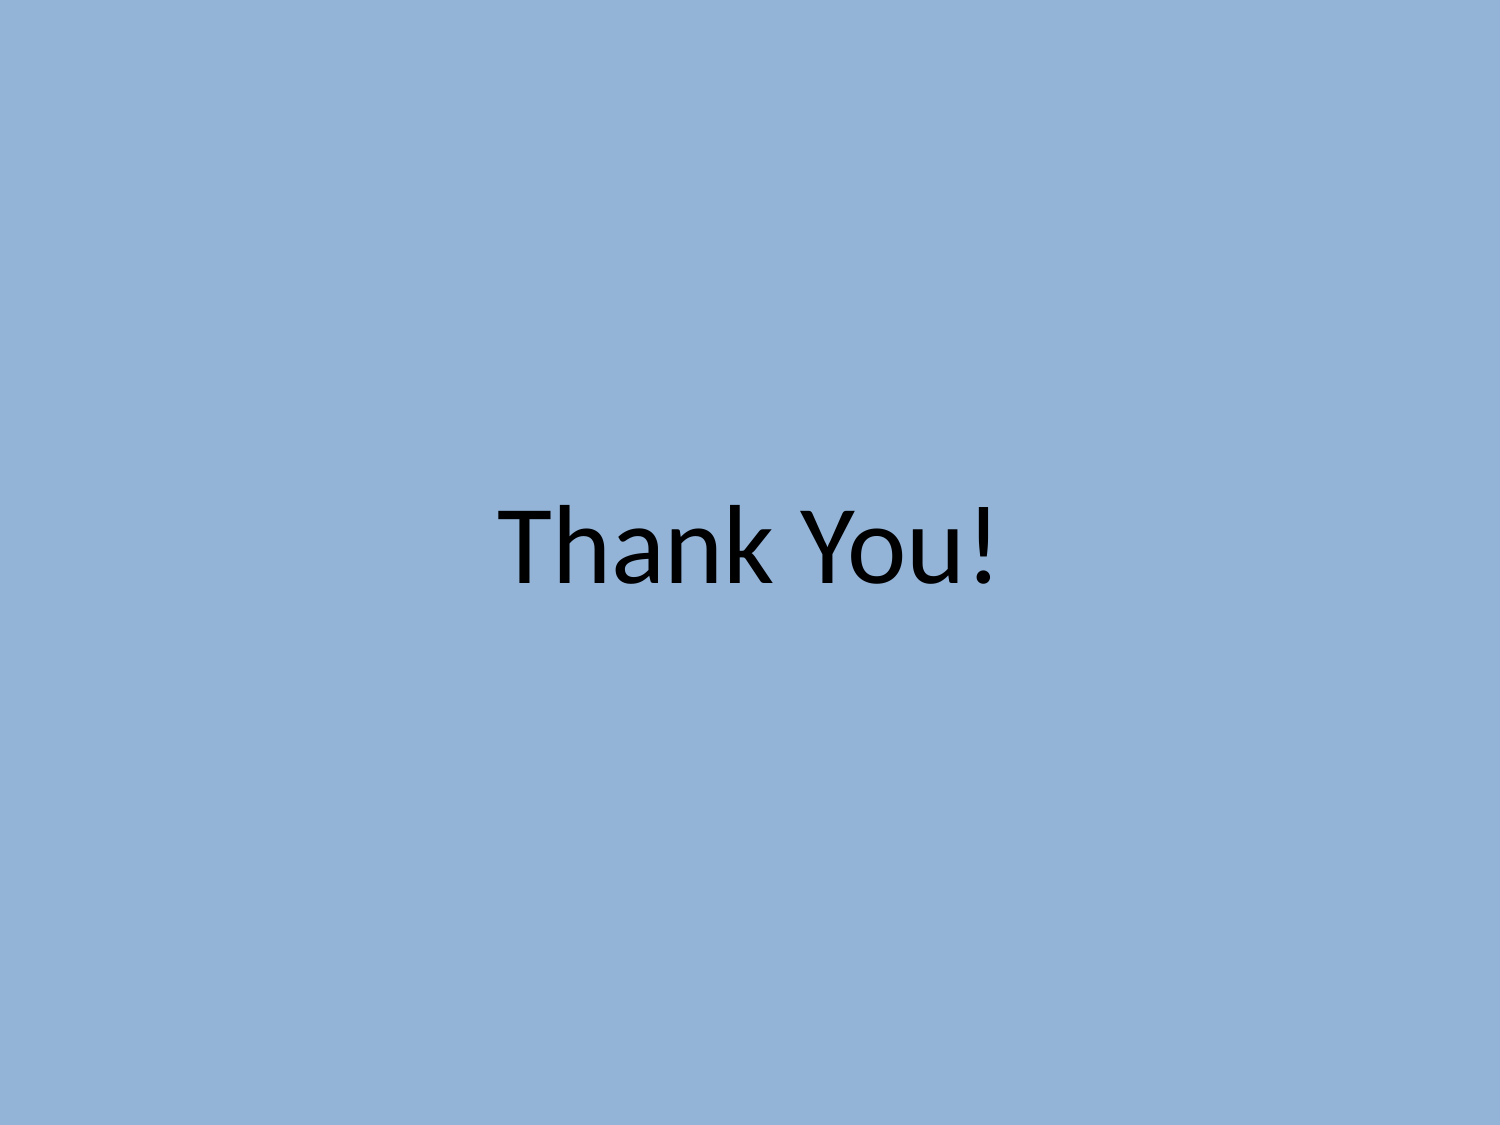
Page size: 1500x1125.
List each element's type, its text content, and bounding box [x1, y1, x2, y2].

text_box Thank You! [25, 463, 1474, 661]
